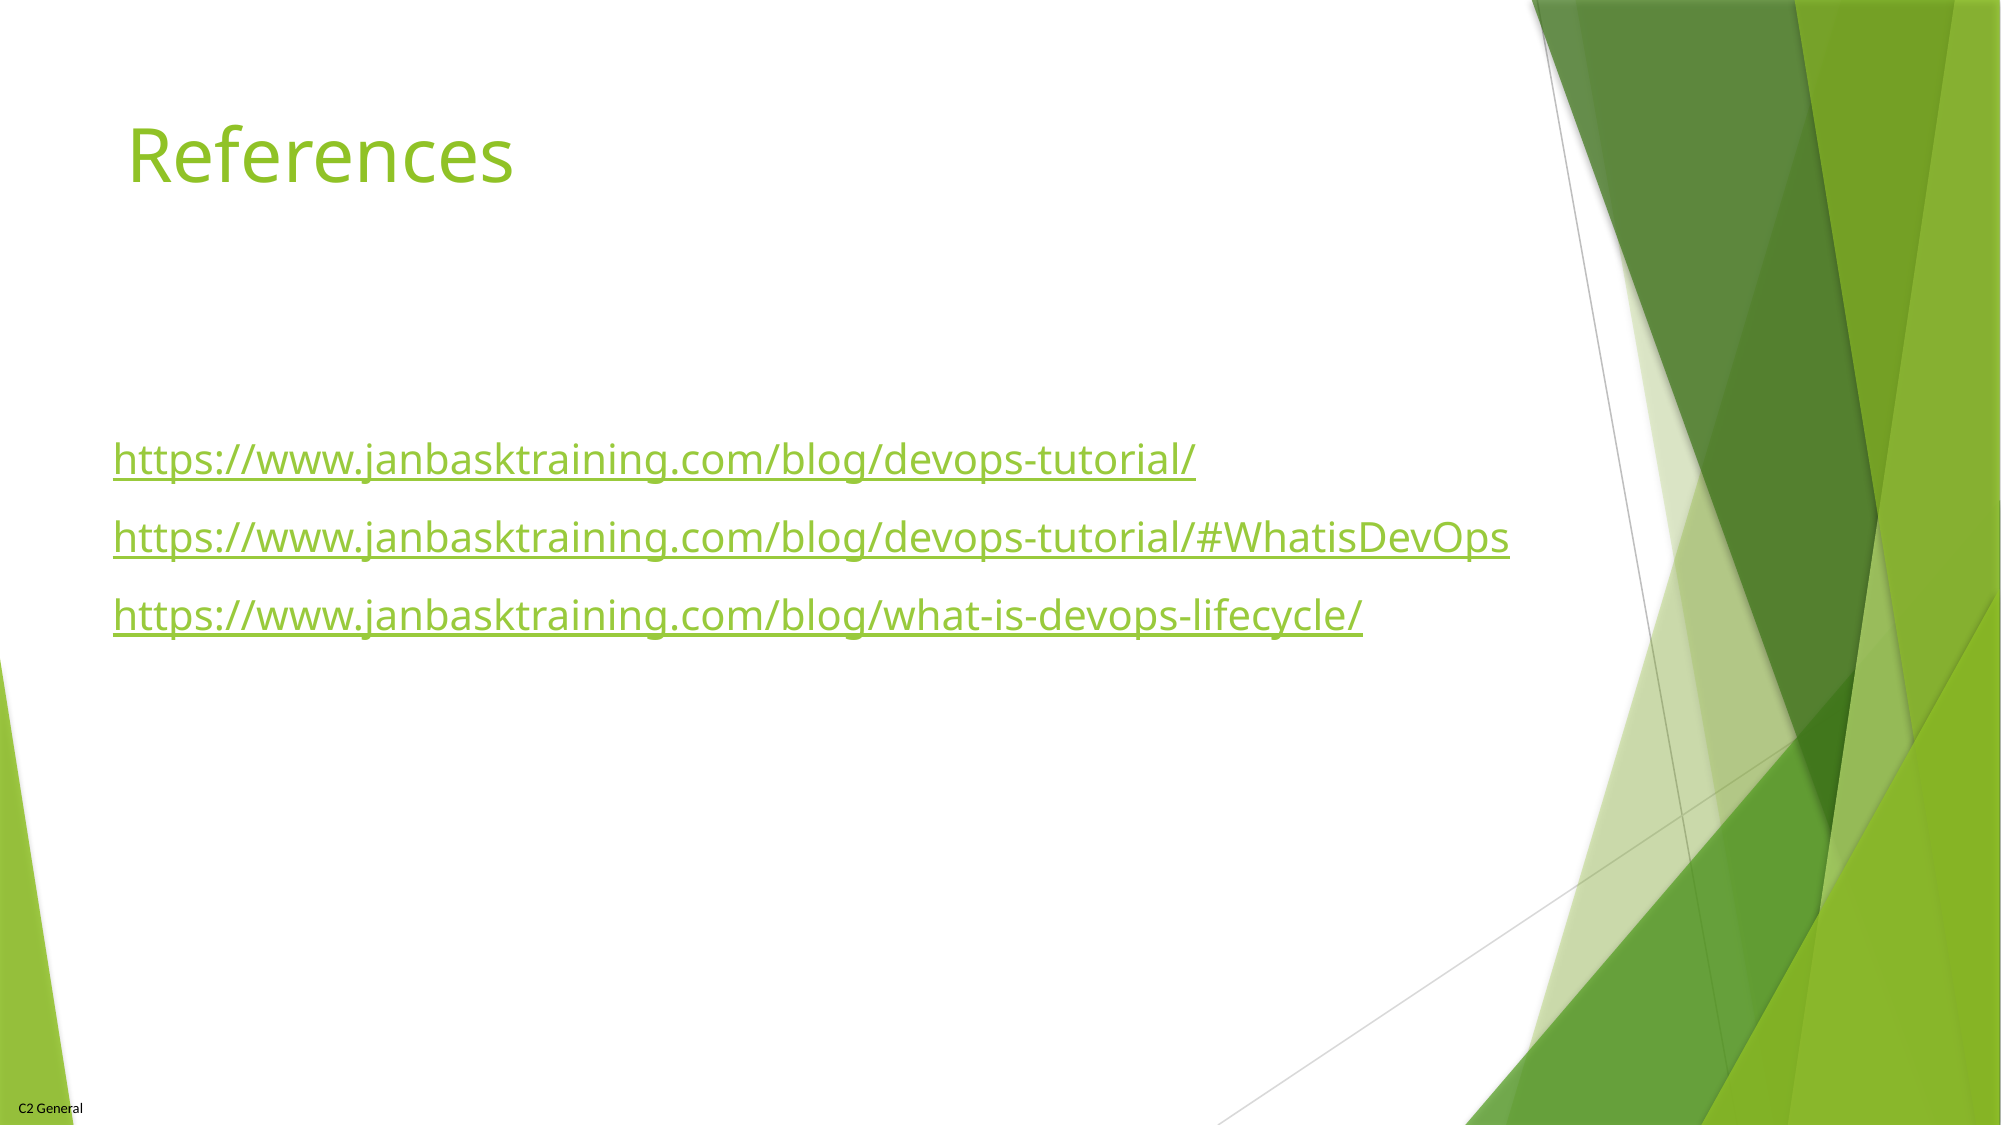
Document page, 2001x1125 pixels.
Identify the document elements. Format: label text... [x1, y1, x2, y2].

title References [111, 99, 1522, 283]
list https://www.janbasktraining.com/blog/devops-tutorial/ https://www.janbasktraining.com/blog/devops-tutorial/#WhatisDevOps https://www.janbasktraining.com/blog/what-is-devops-lifecycle/ [97, 283, 1631, 1027]
